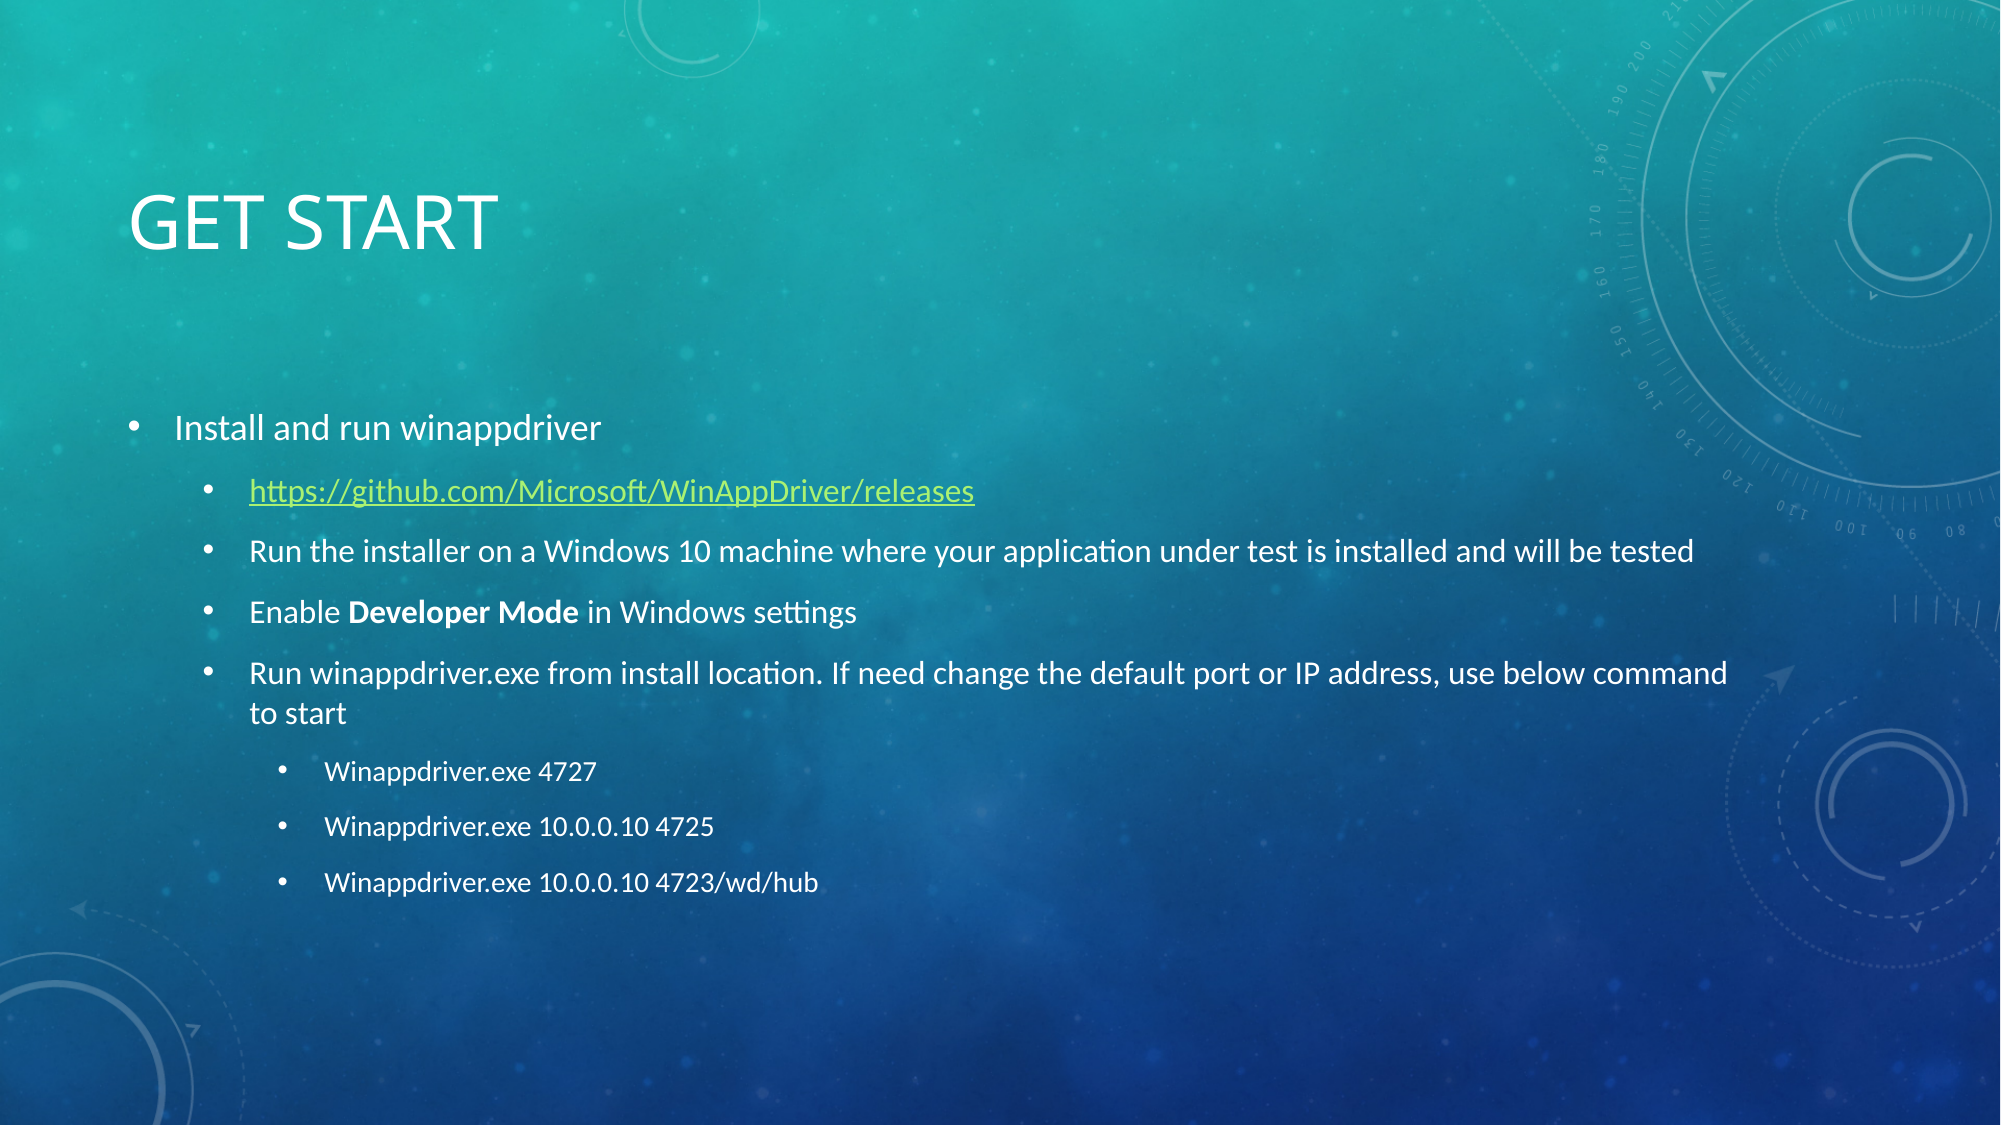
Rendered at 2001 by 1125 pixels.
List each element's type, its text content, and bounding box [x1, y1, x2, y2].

picture [0, 0, 2001, 1125]
list Install and run winappdriver https://github.com/Microsoft/WinAppDriver/releases Run the installer on a Windows 10 machine where your application under test is installed and will be tested Enable Developer Mode in Windows settings Run winappdriver.exe from install location. If need change the default port or IP address, use below command to start Winappdriver.exe 4727 Winappdriver.exe 10.0.0.10 4725 Winappdriver.exe 10.0.0.10 4723/wd/hub [112, 351, 1775, 950]
title Get start [112, 99, 1775, 339]
